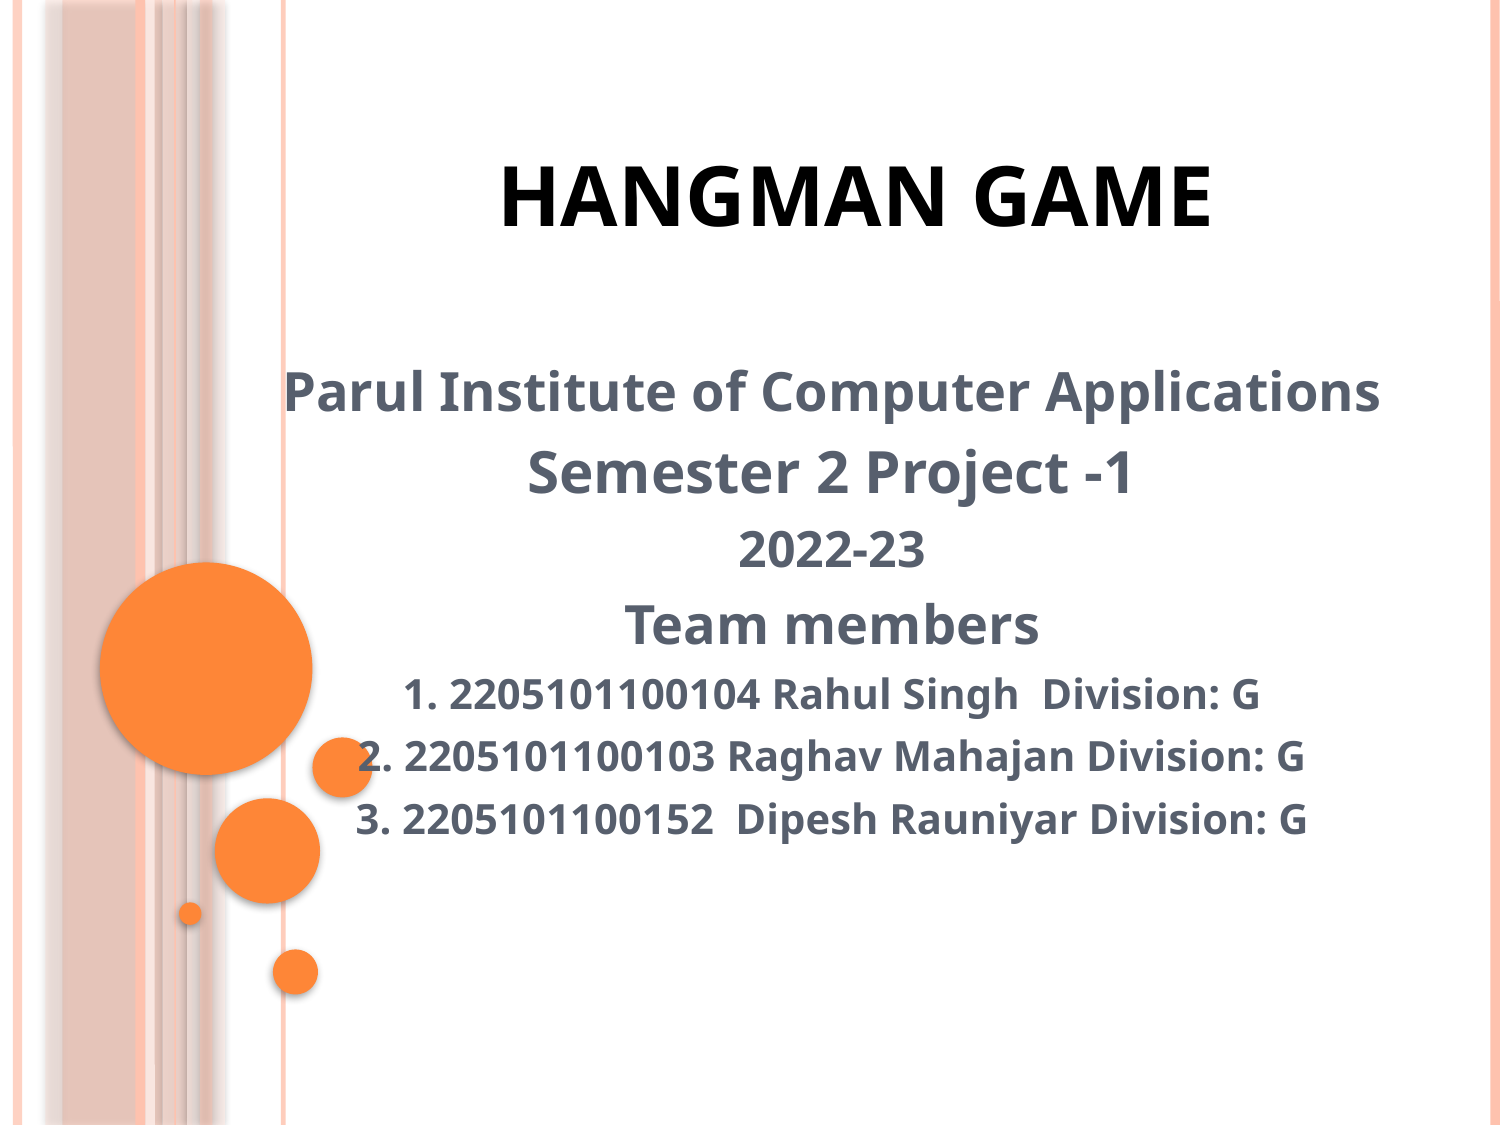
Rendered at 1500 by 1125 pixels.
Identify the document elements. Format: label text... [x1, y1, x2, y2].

subtitle Parul Institute of Computer Applications Semester 2 Project -1 2022-23 Team members 1. 2205101100104 Rahul Singh Division: G 2. 2205101100103 Raghav Mahajan Division: G 3. 2205101100152 Dipesh Rauniyar Division: G [194, 350, 1470, 547]
title Hangman game [218, 50, 1494, 351]
